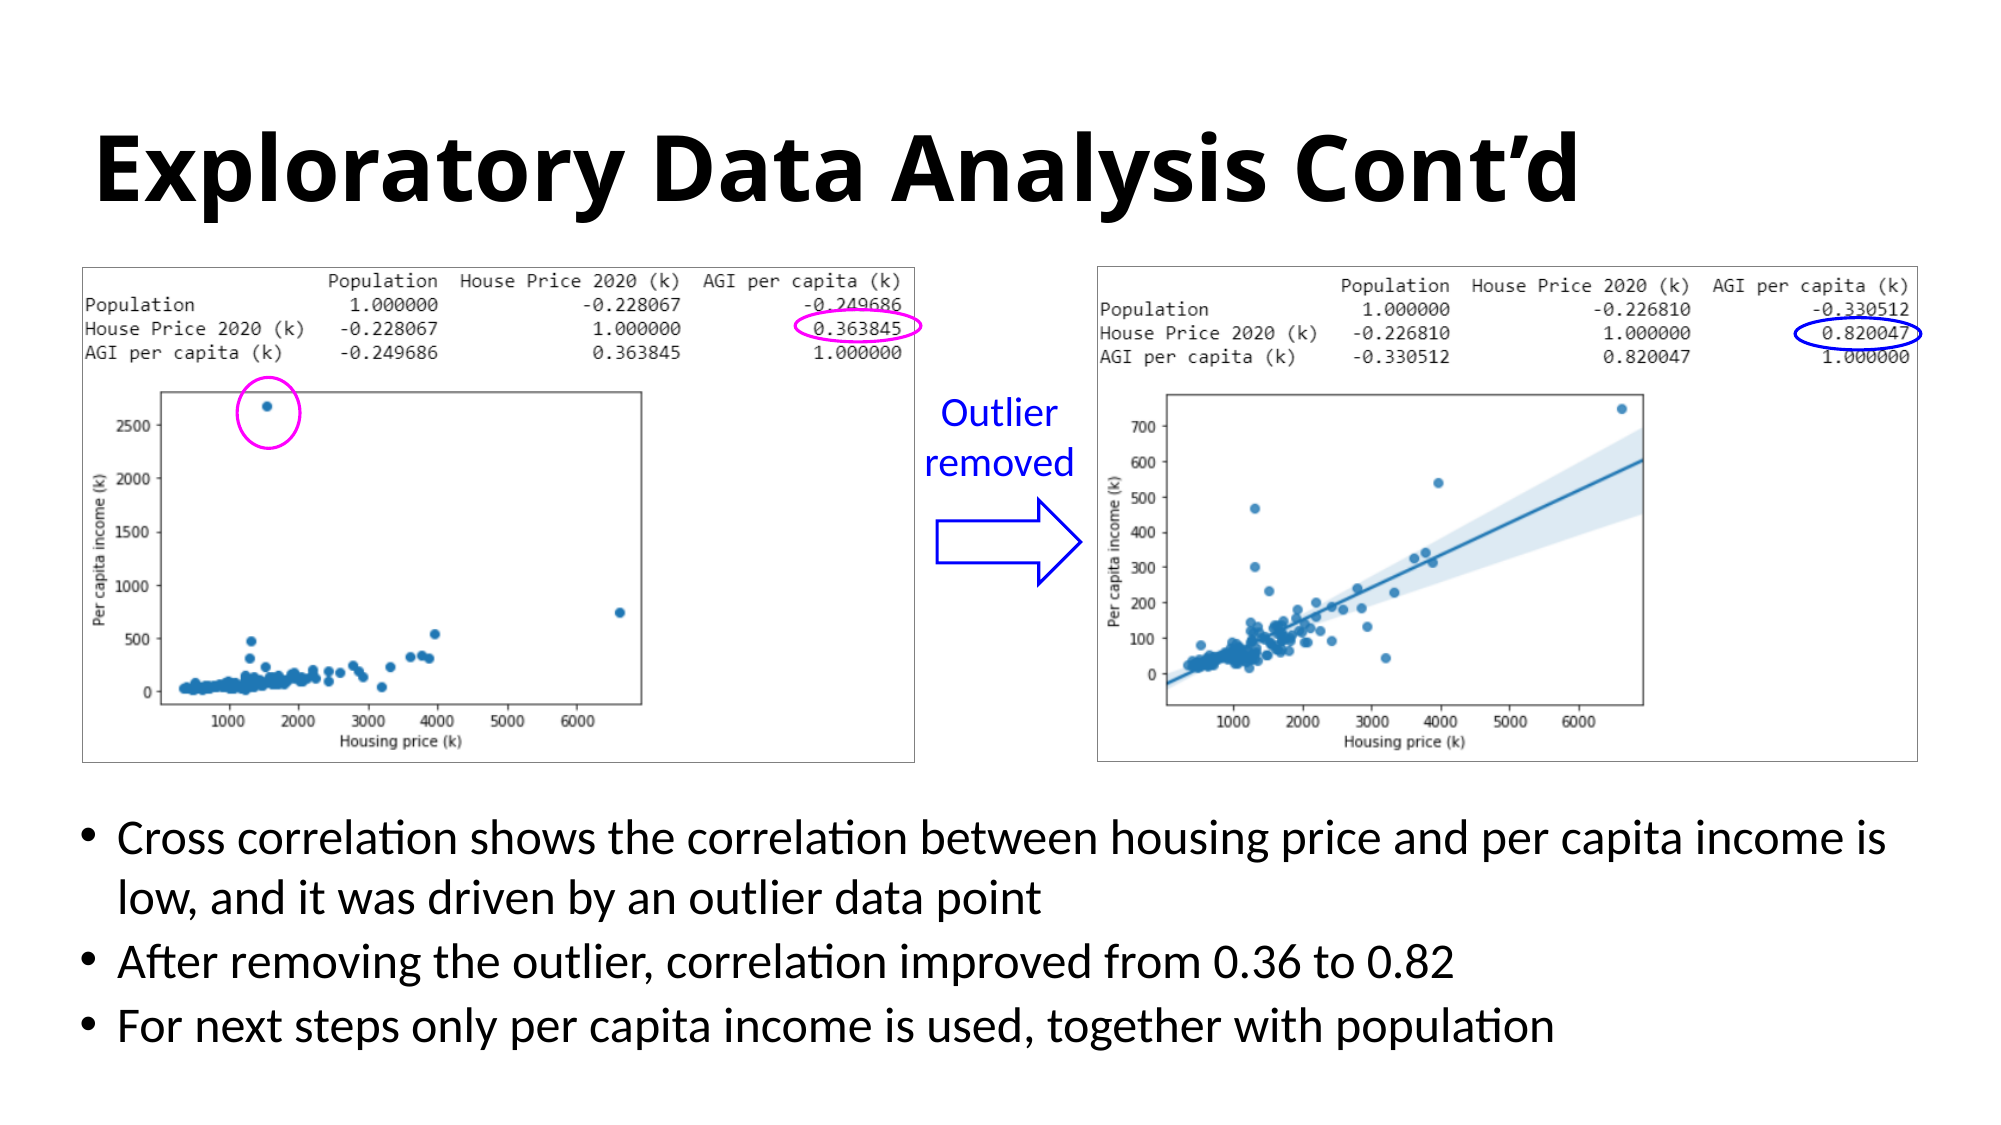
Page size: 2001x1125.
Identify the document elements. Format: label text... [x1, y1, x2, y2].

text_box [82, 267, 921, 763]
title Exploratory Data Analysis Cont’d [77, 63, 1803, 281]
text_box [1097, 266, 1921, 762]
list Cross correlation shows the correlation between housing price and per capita income is low, and it was driven by an outlier data point After removing the outlier, correlation improved from 0.36 to 0.82 For next steps only per capita income is used, together with population [64, 796, 1952, 1047]
text_box [936, 497, 1083, 587]
text_box Outlier removed [921, 377, 1097, 493]
